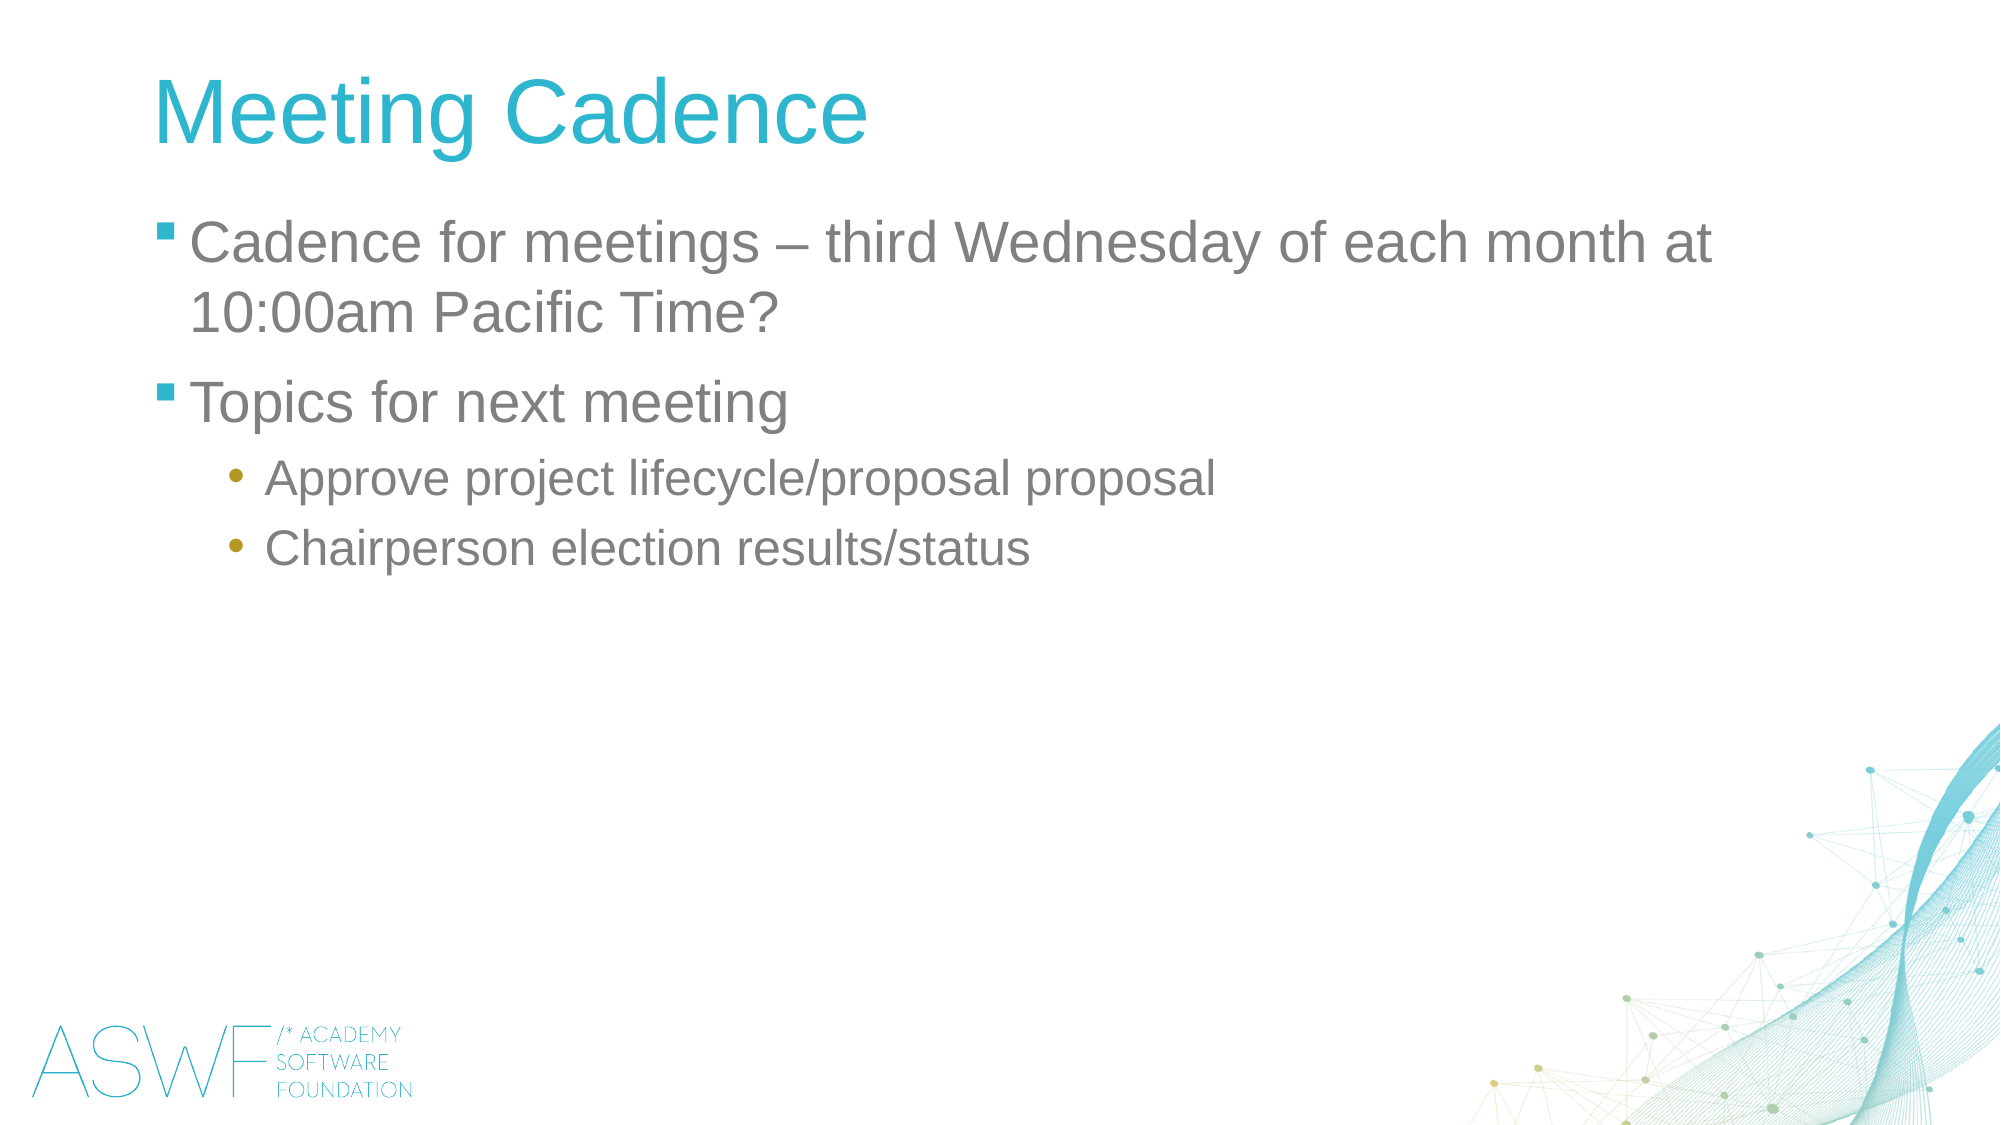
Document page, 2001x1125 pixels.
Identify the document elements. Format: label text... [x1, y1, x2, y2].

text_box Cadence for meetings – third Wednesday of each month at 10:00am Pacific Time? Topics for next meeting Approve project lifecycle/proposal proposal Chairperson election results/status [137, 196, 1863, 1014]
picture [0, 0, 2000, 1125]
text_box Meeting Cadence [137, 59, 1863, 172]
